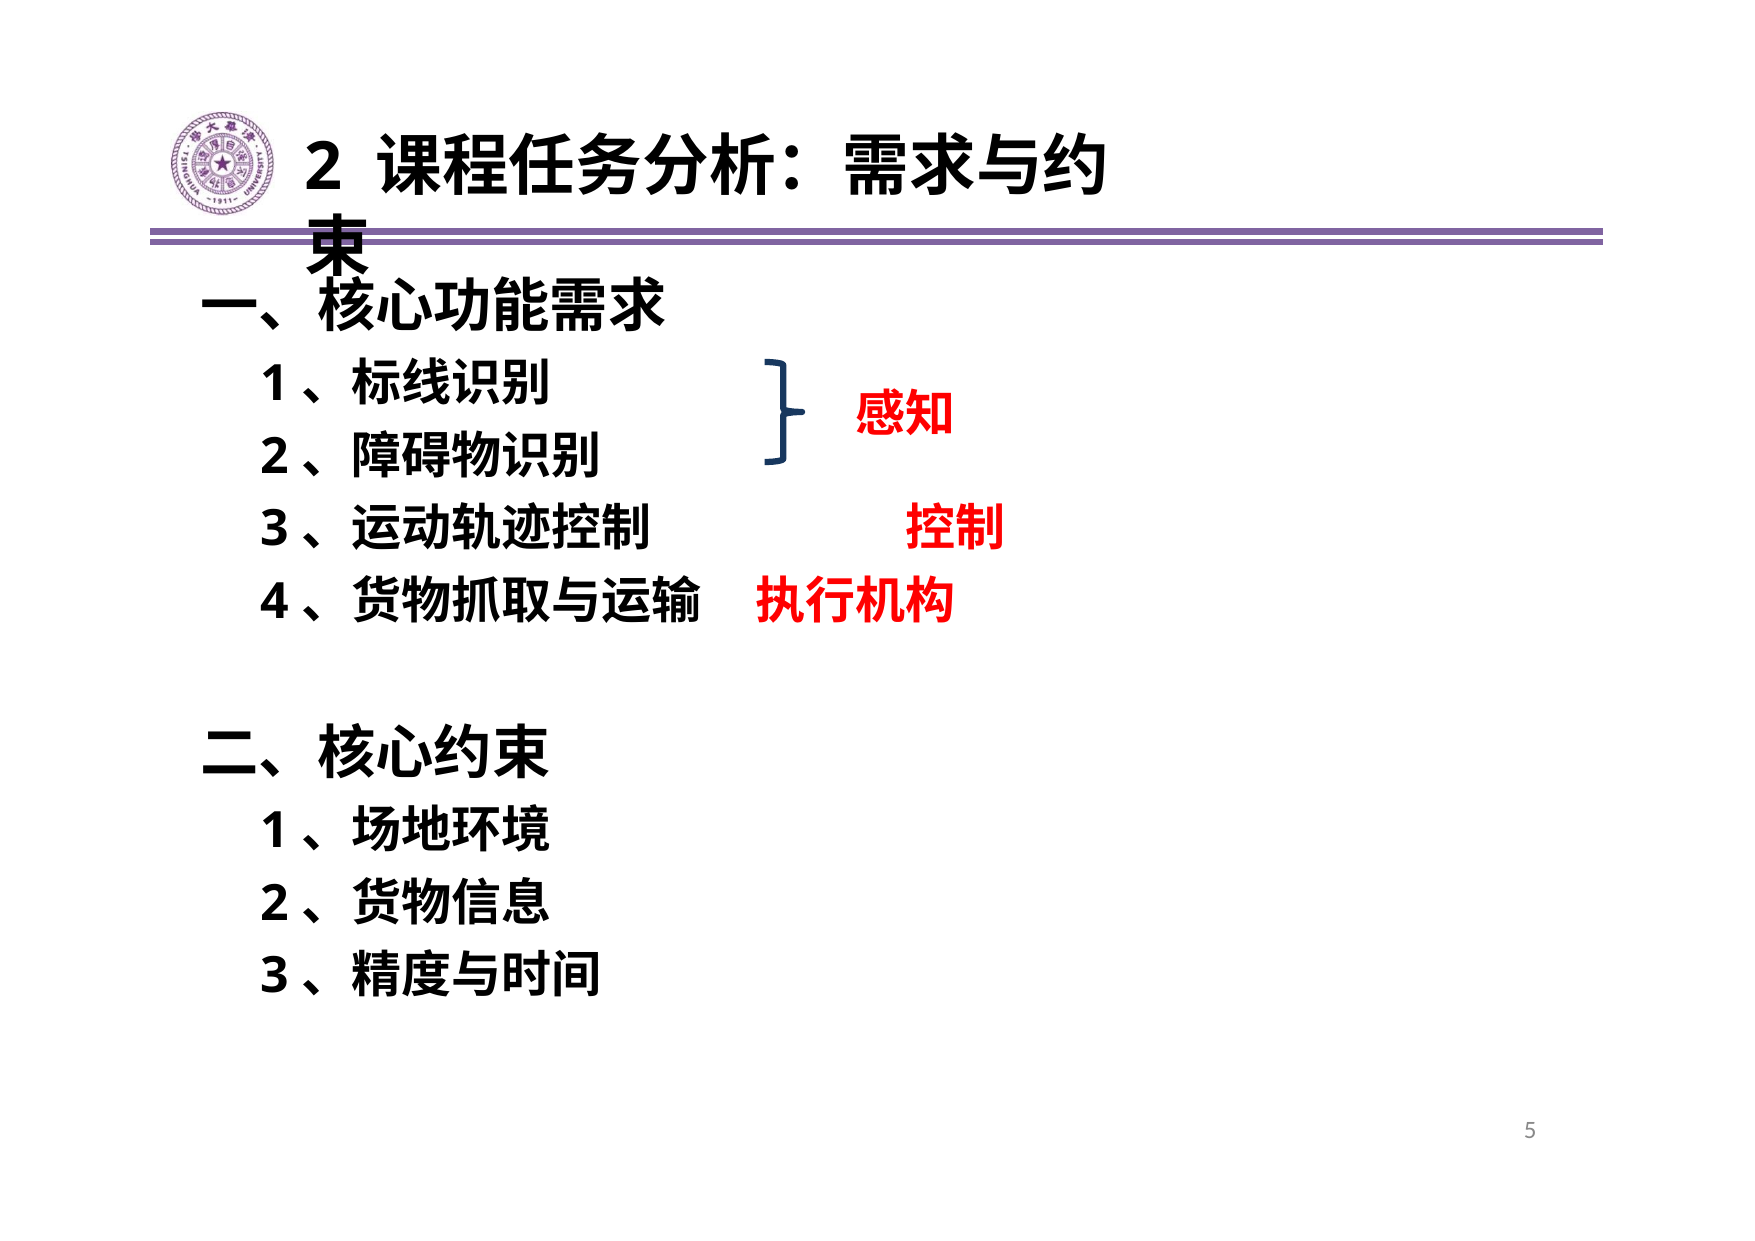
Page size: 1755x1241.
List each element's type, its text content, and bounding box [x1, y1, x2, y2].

text_box [764, 361, 803, 463]
text_box 2 课程任务分析：需求与约束 [302, 121, 1168, 284]
text_box [170, 111, 275, 216]
text_box 感知 [840, 374, 971, 449]
text_box 一、核心功能需求 1、标线识别 2、障碍物识别 3、运动轨迹控制 控制 4、货物抓取与运输 执行机构 二、核心约束 1、场地环境 2、货物信息 3、精度与时间 [198, 253, 1556, 1003]
text_box 5 [1519, 1117, 1541, 1144]
